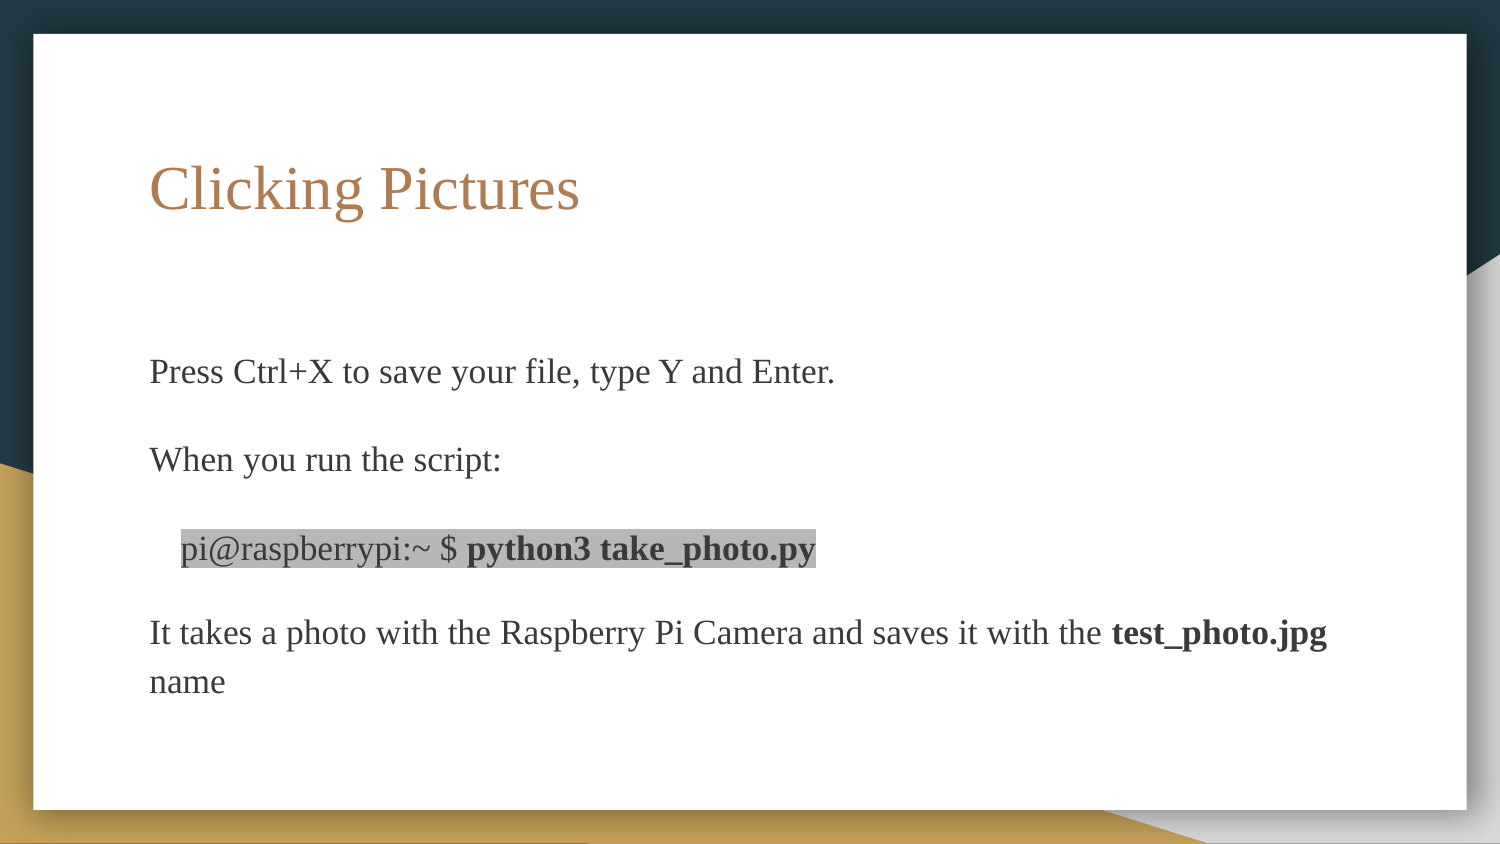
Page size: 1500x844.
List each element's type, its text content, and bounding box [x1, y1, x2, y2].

title Clicking Pictures [134, 138, 1366, 296]
list Press Ctrl+X to save your file, type Y and Enter. When you run the script: pi@raspberrypi:~ $ python3 take_photo.py It takes a photo with the Raspberry Pi Camera and saves it with the test_photo.jpg name [134, 326, 1366, 729]
